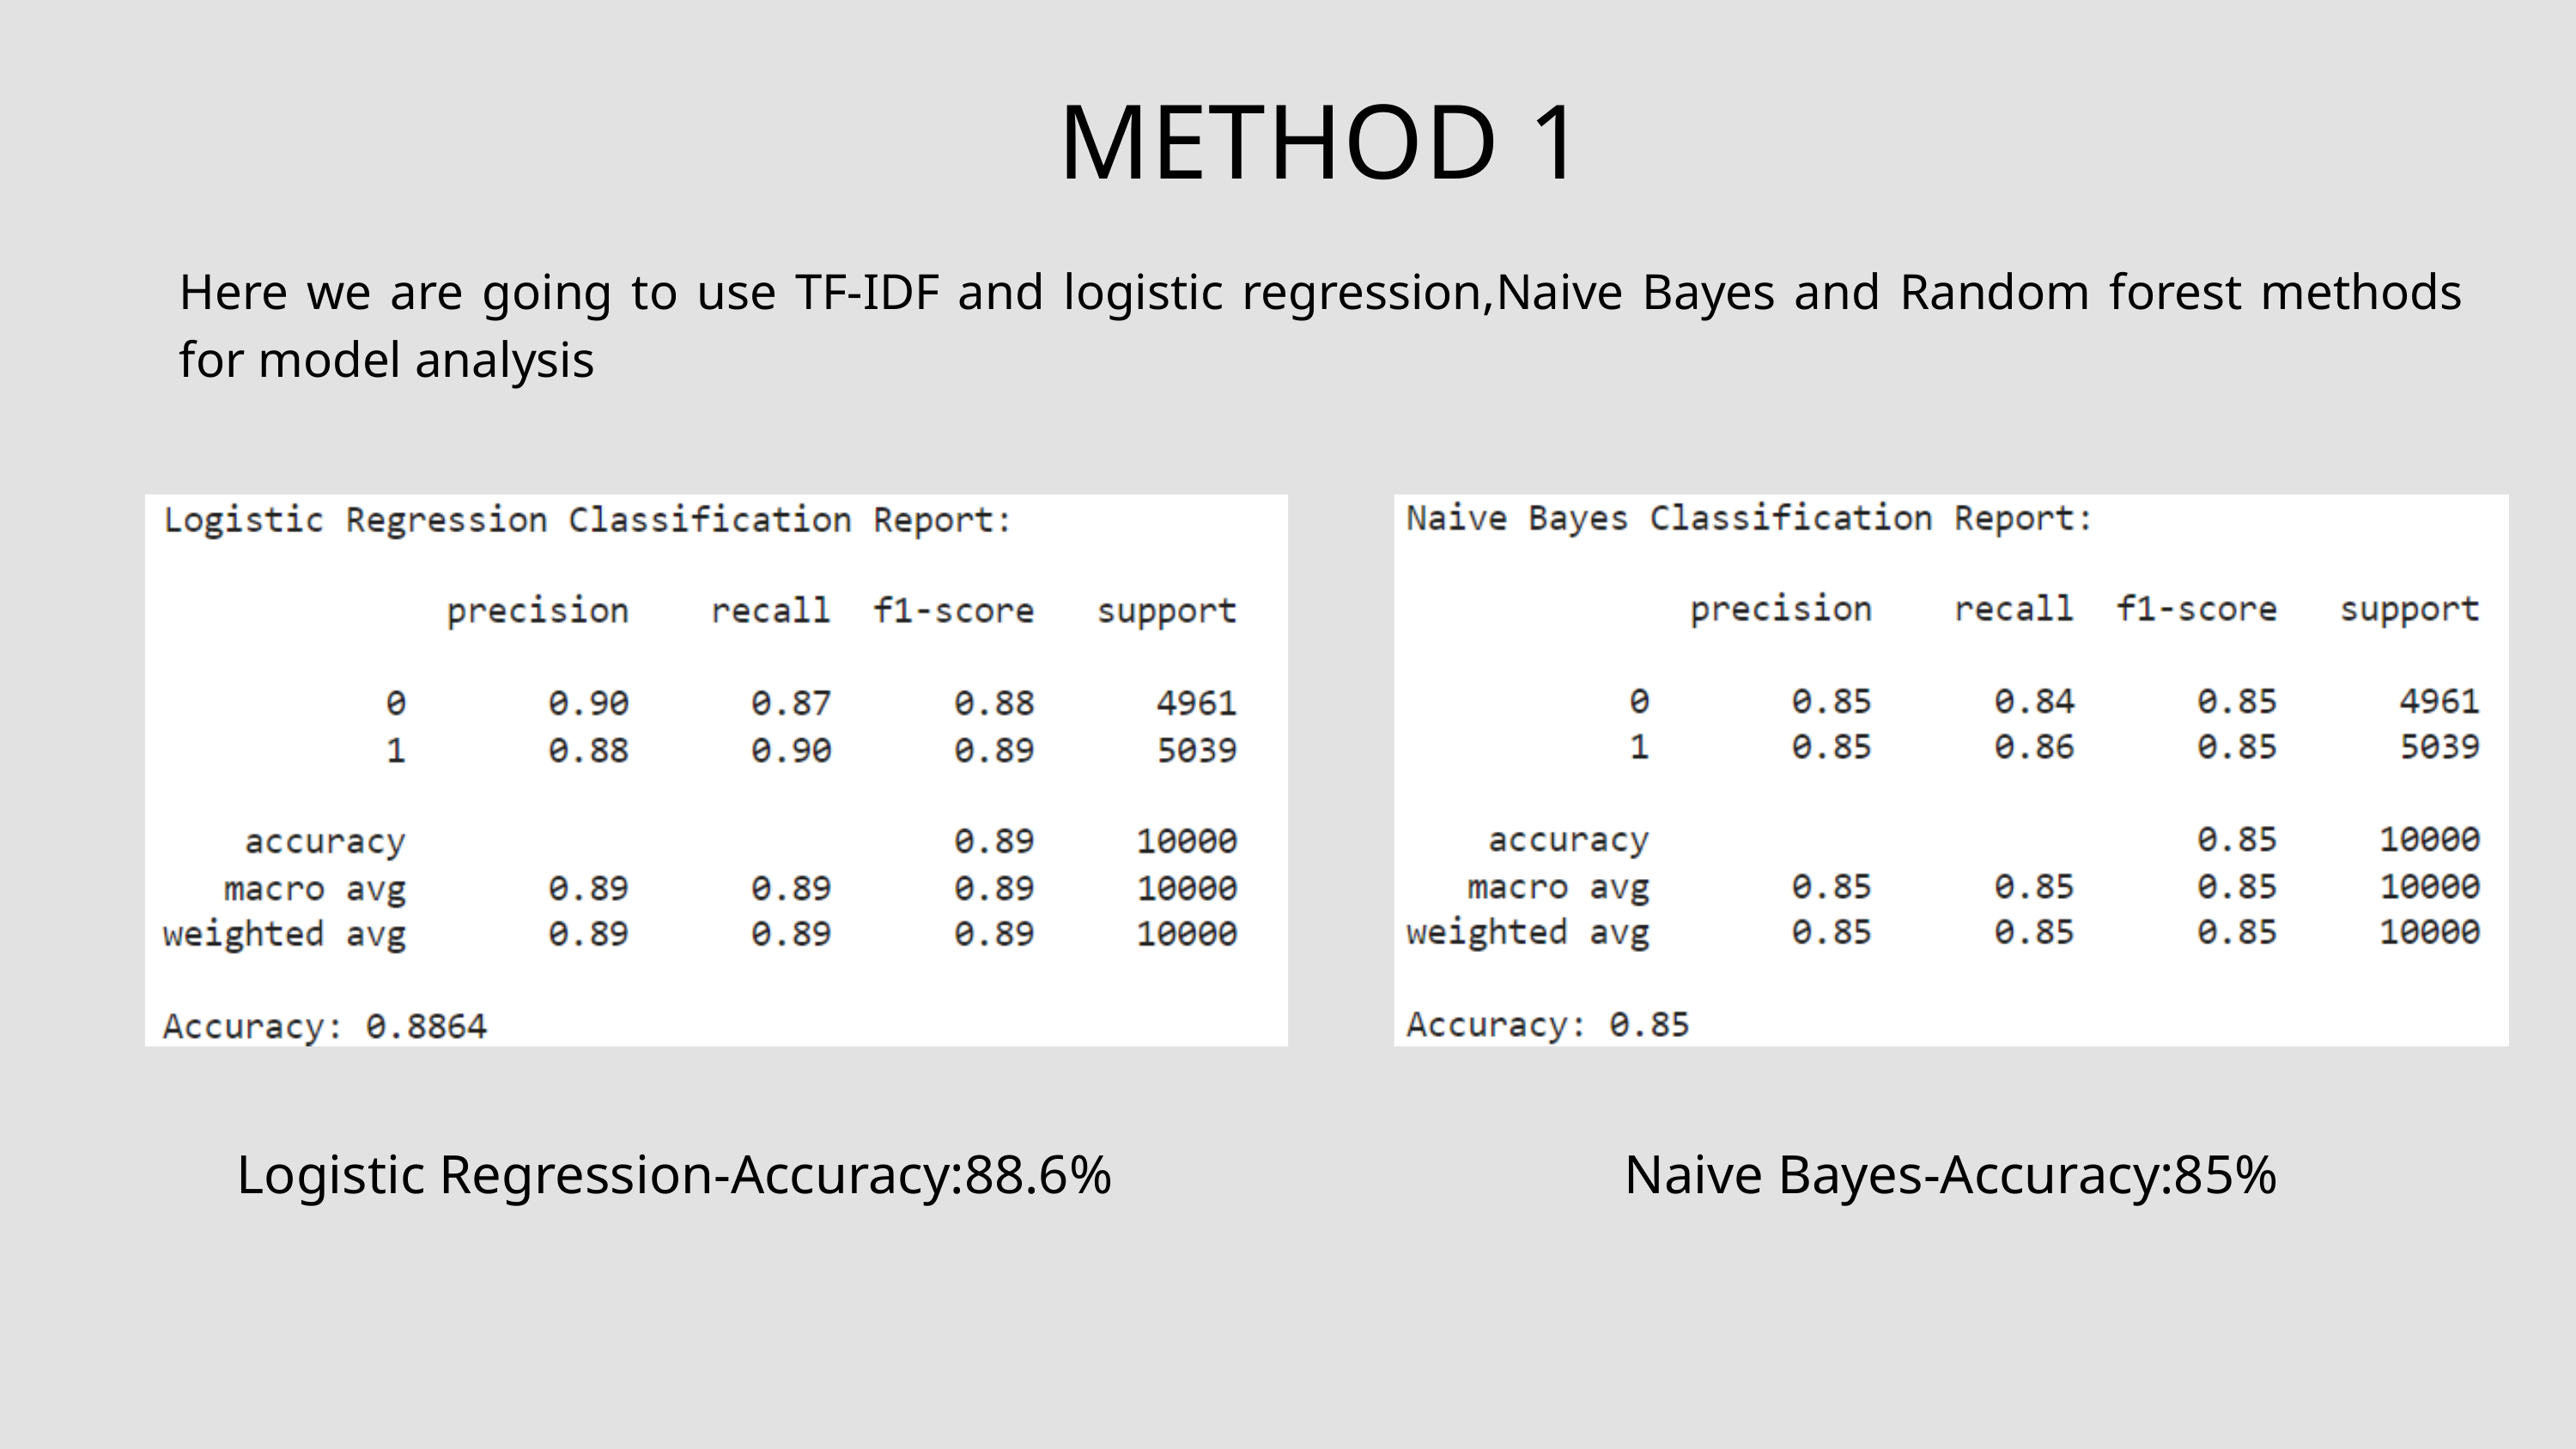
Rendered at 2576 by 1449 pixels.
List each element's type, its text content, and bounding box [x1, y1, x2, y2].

text_box Logistic Regression-Accuracy:88.6% [179, 1130, 1171, 1204]
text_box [1394, 494, 2510, 1047]
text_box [144, 494, 1289, 1047]
text_box METHOD 1 [763, 64, 1882, 200]
text_box Naive Bayes-Accuracy:85% [1609, 1130, 2294, 1204]
text_box Here we are going to use TF-IDF and logistic regression,Naive Bayes and Random forest methods for model analysis [179, 251, 2466, 388]
